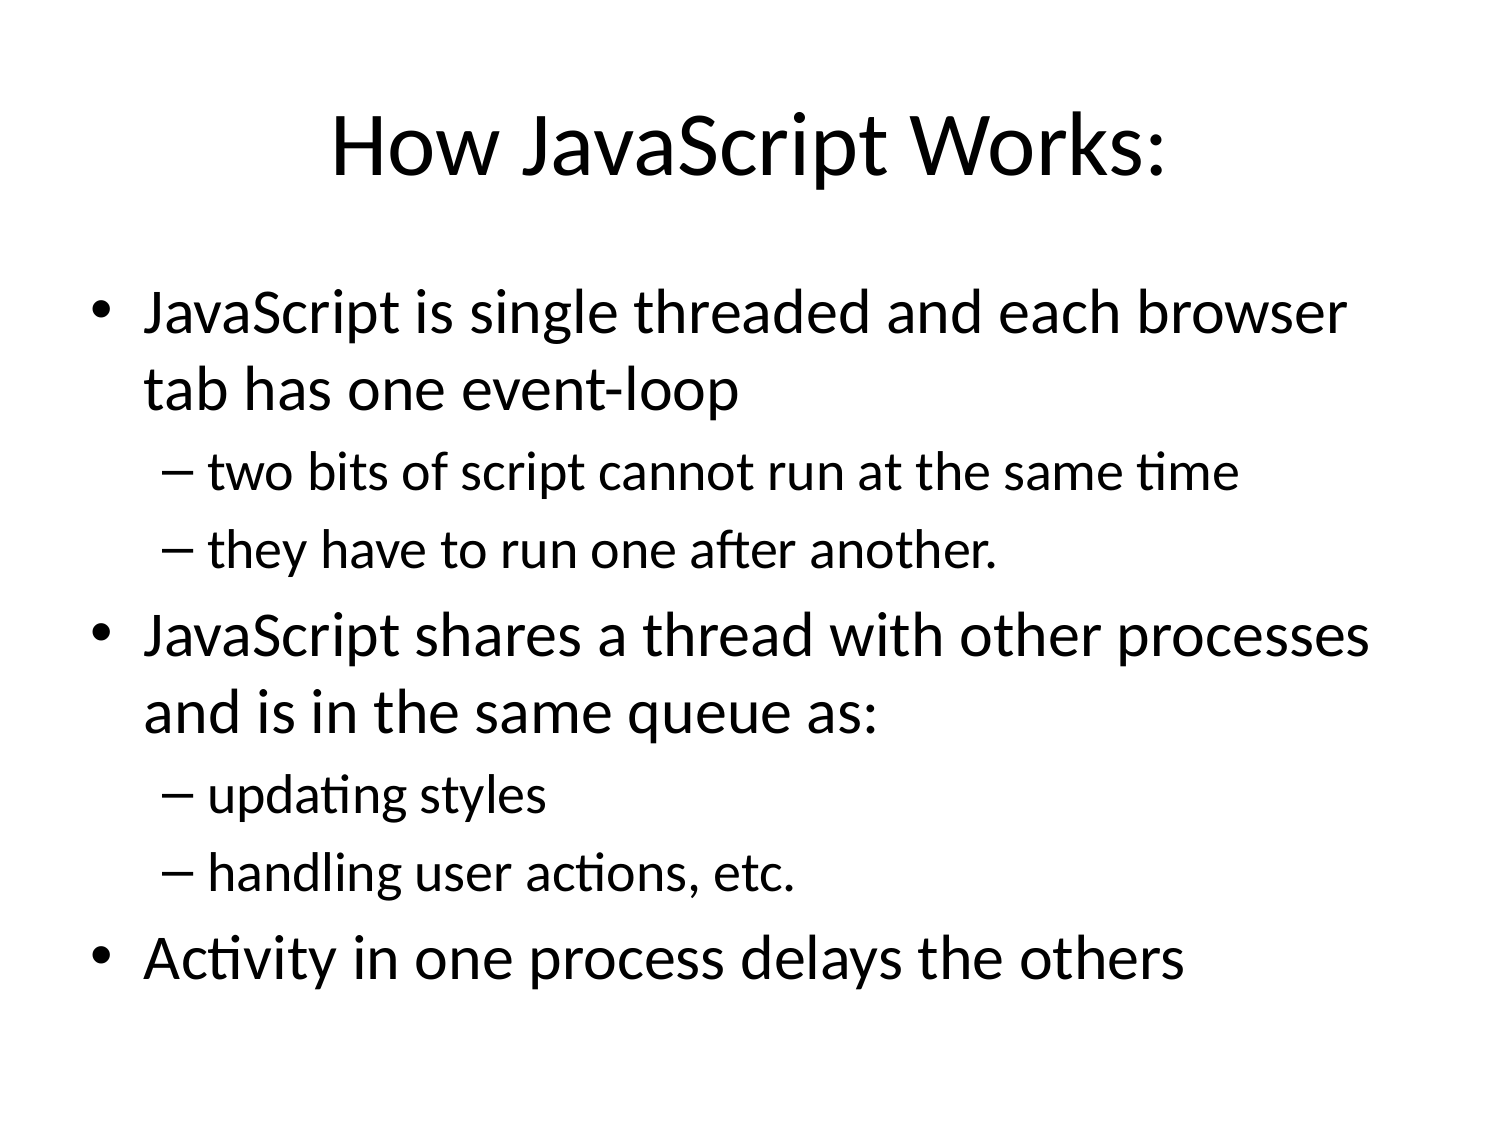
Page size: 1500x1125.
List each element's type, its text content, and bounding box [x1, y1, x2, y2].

list JavaScript is single threaded and each browser tab has one event-loop two bits of script cannot run at the same time they have to run one after another. JavaScript shares a thread with other processes and is in the same queue as: updating styles handling user actions, etc. Activity in one process delays the others [75, 262, 1425, 1005]
title How JavaScript Works: [75, 45, 1425, 233]
